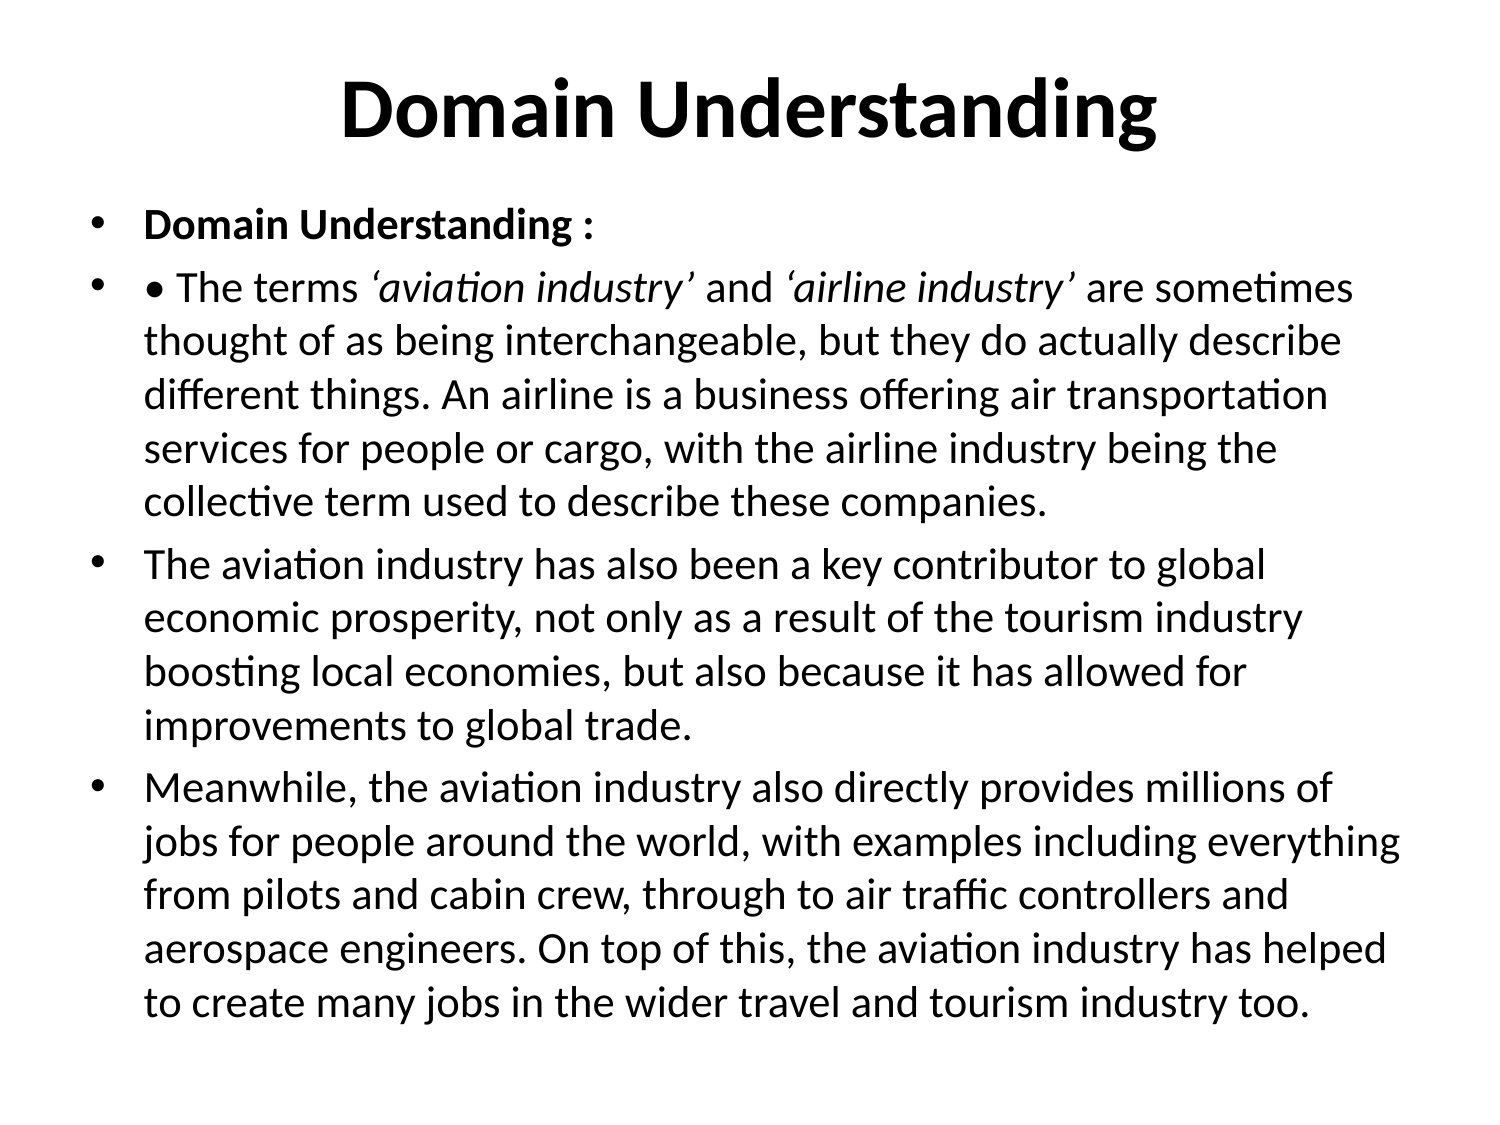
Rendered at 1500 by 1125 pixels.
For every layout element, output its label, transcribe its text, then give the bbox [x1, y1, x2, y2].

list Domain Understanding : • The terms ‘aviation industry’ and ‘airline industry’ are sometimes thought of as being interchangeable, but they do actually describe different things. An airline is a business offering air transportation services for people or cargo, with the airline industry being the collective term used to describe these companies. The aviation industry has also been a key contributor to global economic prosperity, not only as a result of the tourism industry boosting local economies, but also because it has allowed for improvements to global trade. Meanwhile, the aviation industry also directly provides millions of jobs for people around the world, with examples including everything from pilots and cabin crew, through to air traffic controllers and aerospace engineers. On top of this, the aviation industry has helped to create many jobs in the wider travel and tourism industry too. [75, 187, 1425, 1063]
title Domain Understanding [75, 45, 1425, 163]
